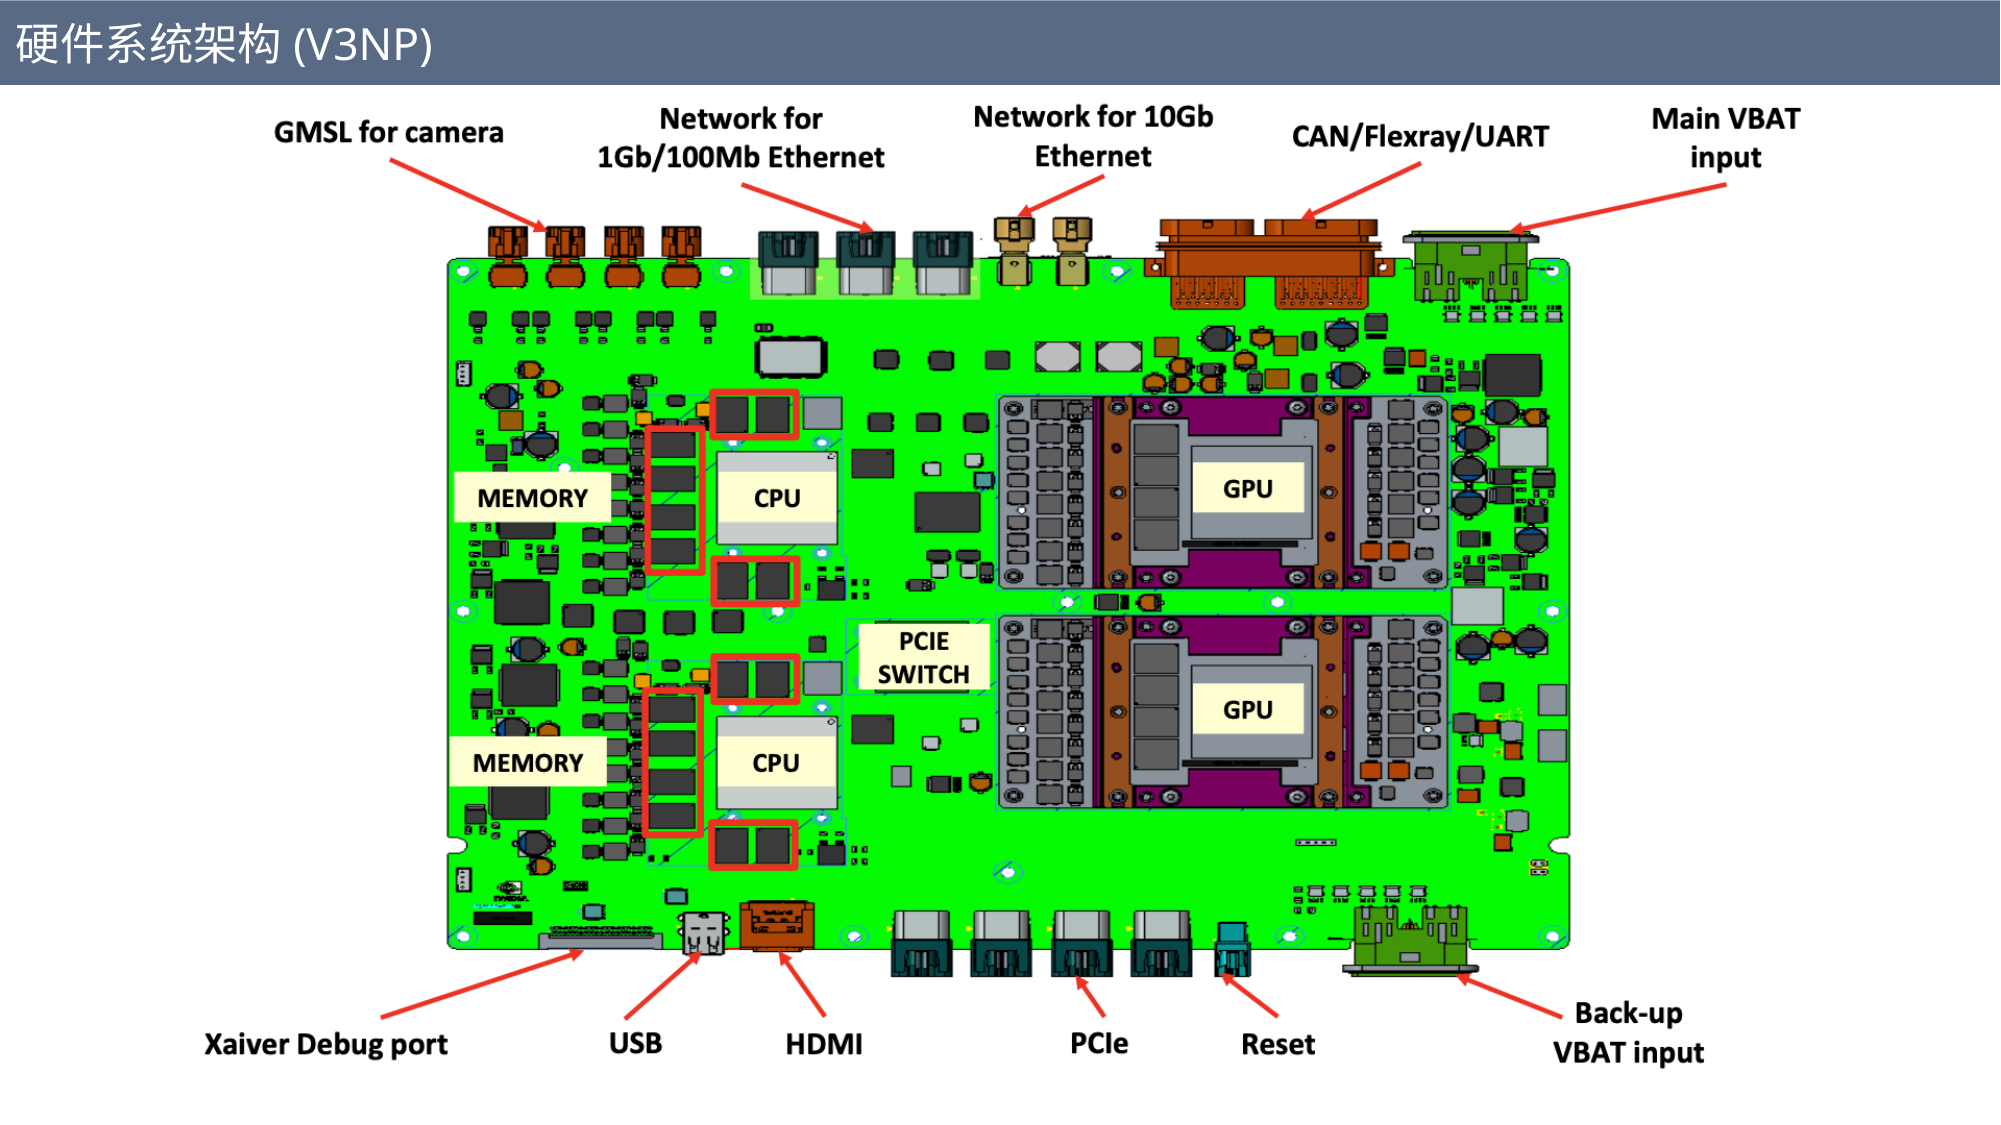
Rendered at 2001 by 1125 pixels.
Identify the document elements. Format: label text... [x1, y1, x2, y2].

picture [117, 85, 1804, 1096]
text_box 硬件系统架构(V3NP) [0, 0, 2000, 85]
